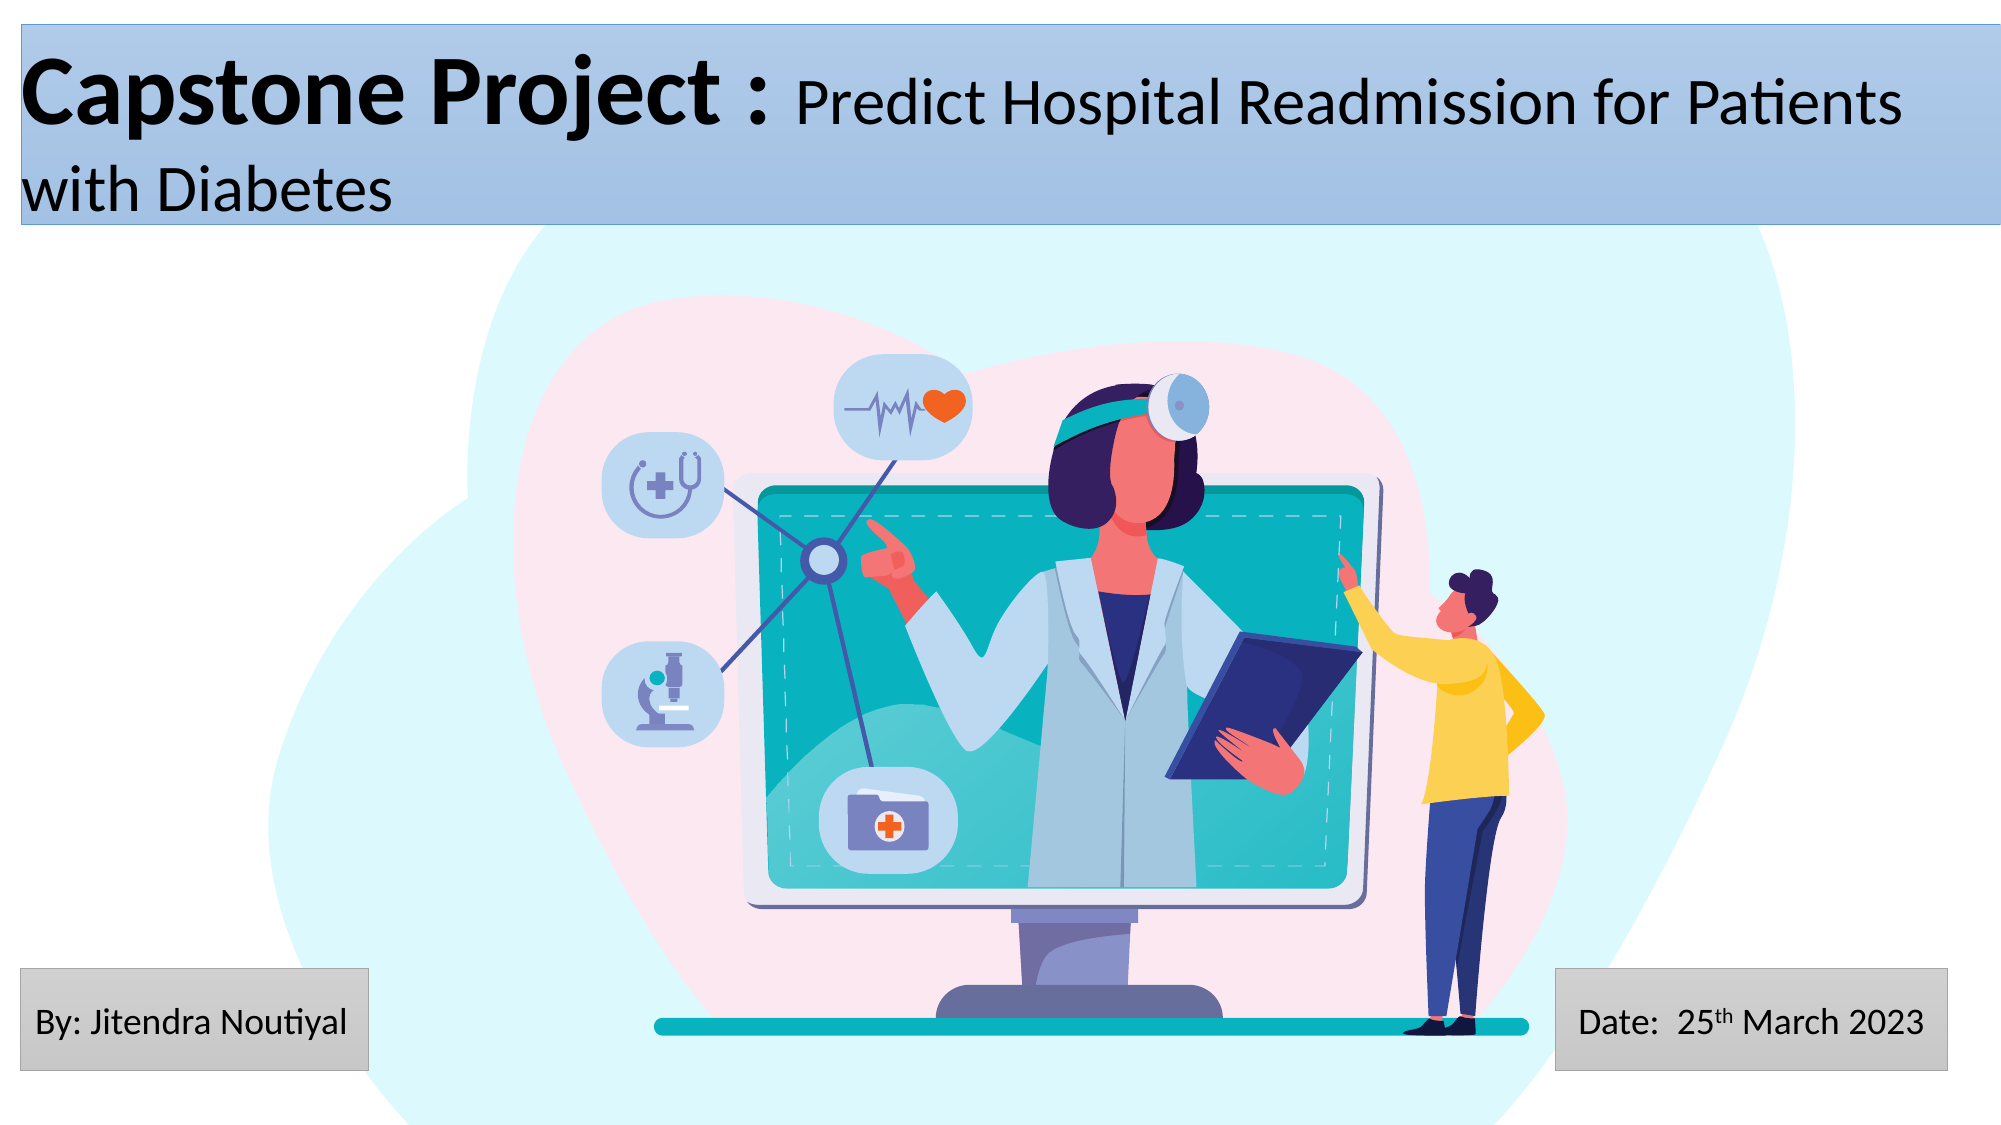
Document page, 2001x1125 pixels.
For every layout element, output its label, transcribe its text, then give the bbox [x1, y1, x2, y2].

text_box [512, 295, 1568, 1037]
text_box Date: 25th March 2023 [1555, 968, 1948, 1071]
text_box [268, 225, 1796, 1125]
text_box Capstone Project : Predict Hospital Readmission for Patients with Diabetes [21, 24, 2000, 225]
text_box By: Jitendra Noutiyal [20, 968, 369, 1071]
